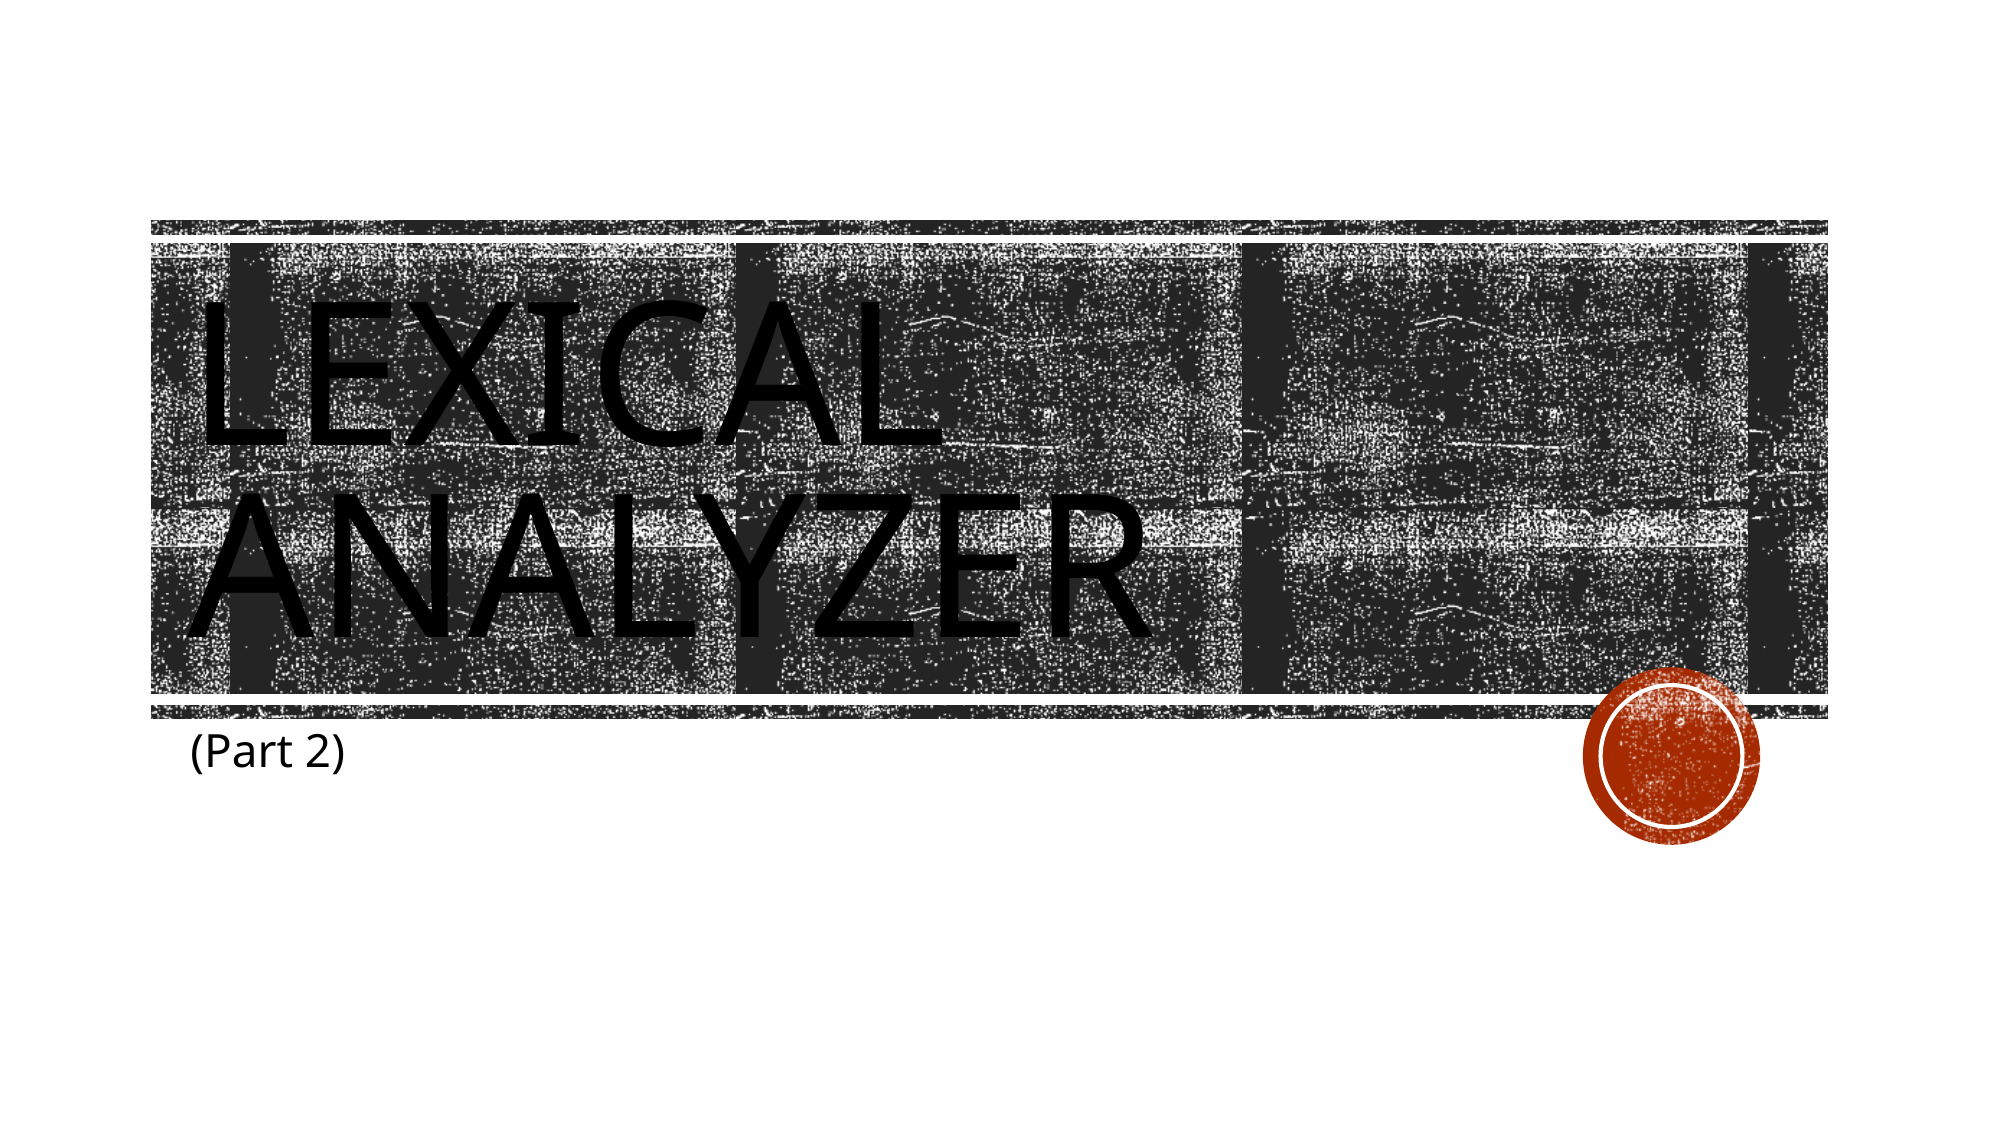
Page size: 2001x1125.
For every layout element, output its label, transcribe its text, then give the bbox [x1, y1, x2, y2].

title Lexical Analyzer [172, 234, 1808, 733]
subtitle (Part 2) [175, 720, 1470, 896]
